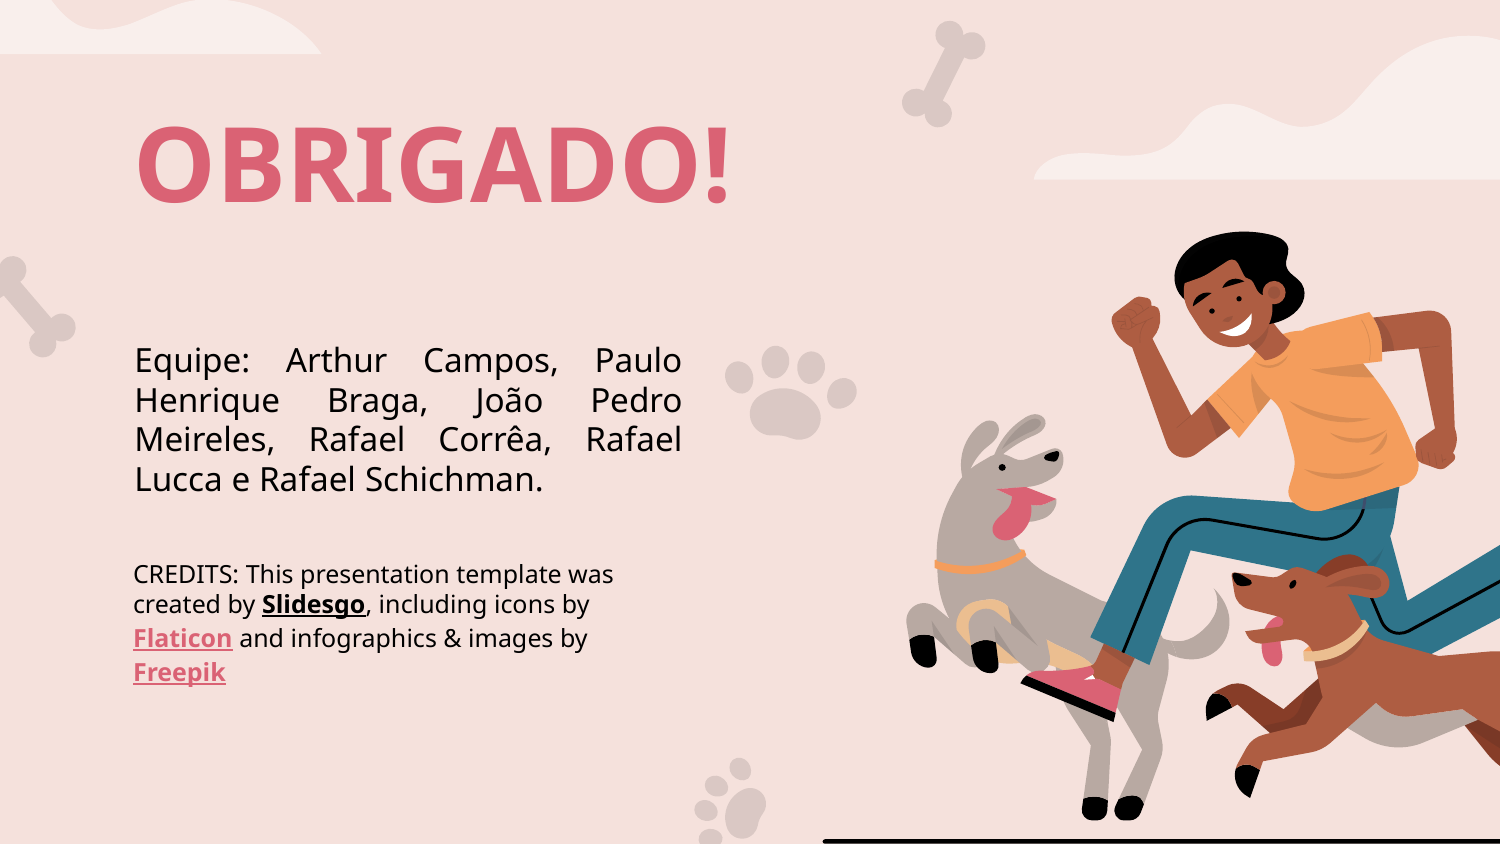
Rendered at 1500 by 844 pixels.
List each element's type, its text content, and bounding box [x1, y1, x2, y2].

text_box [721, 341, 851, 440]
subtitle Equipe: Arthur Campos, Paulo Henrique Braga, João Pedro Meireles, Rafael Corrêa, Rafael Lucca e Rafael Schichman. [119, 351, 699, 486]
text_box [822, 231, 1500, 844]
title OBRIGADO! [118, 88, 761, 233]
